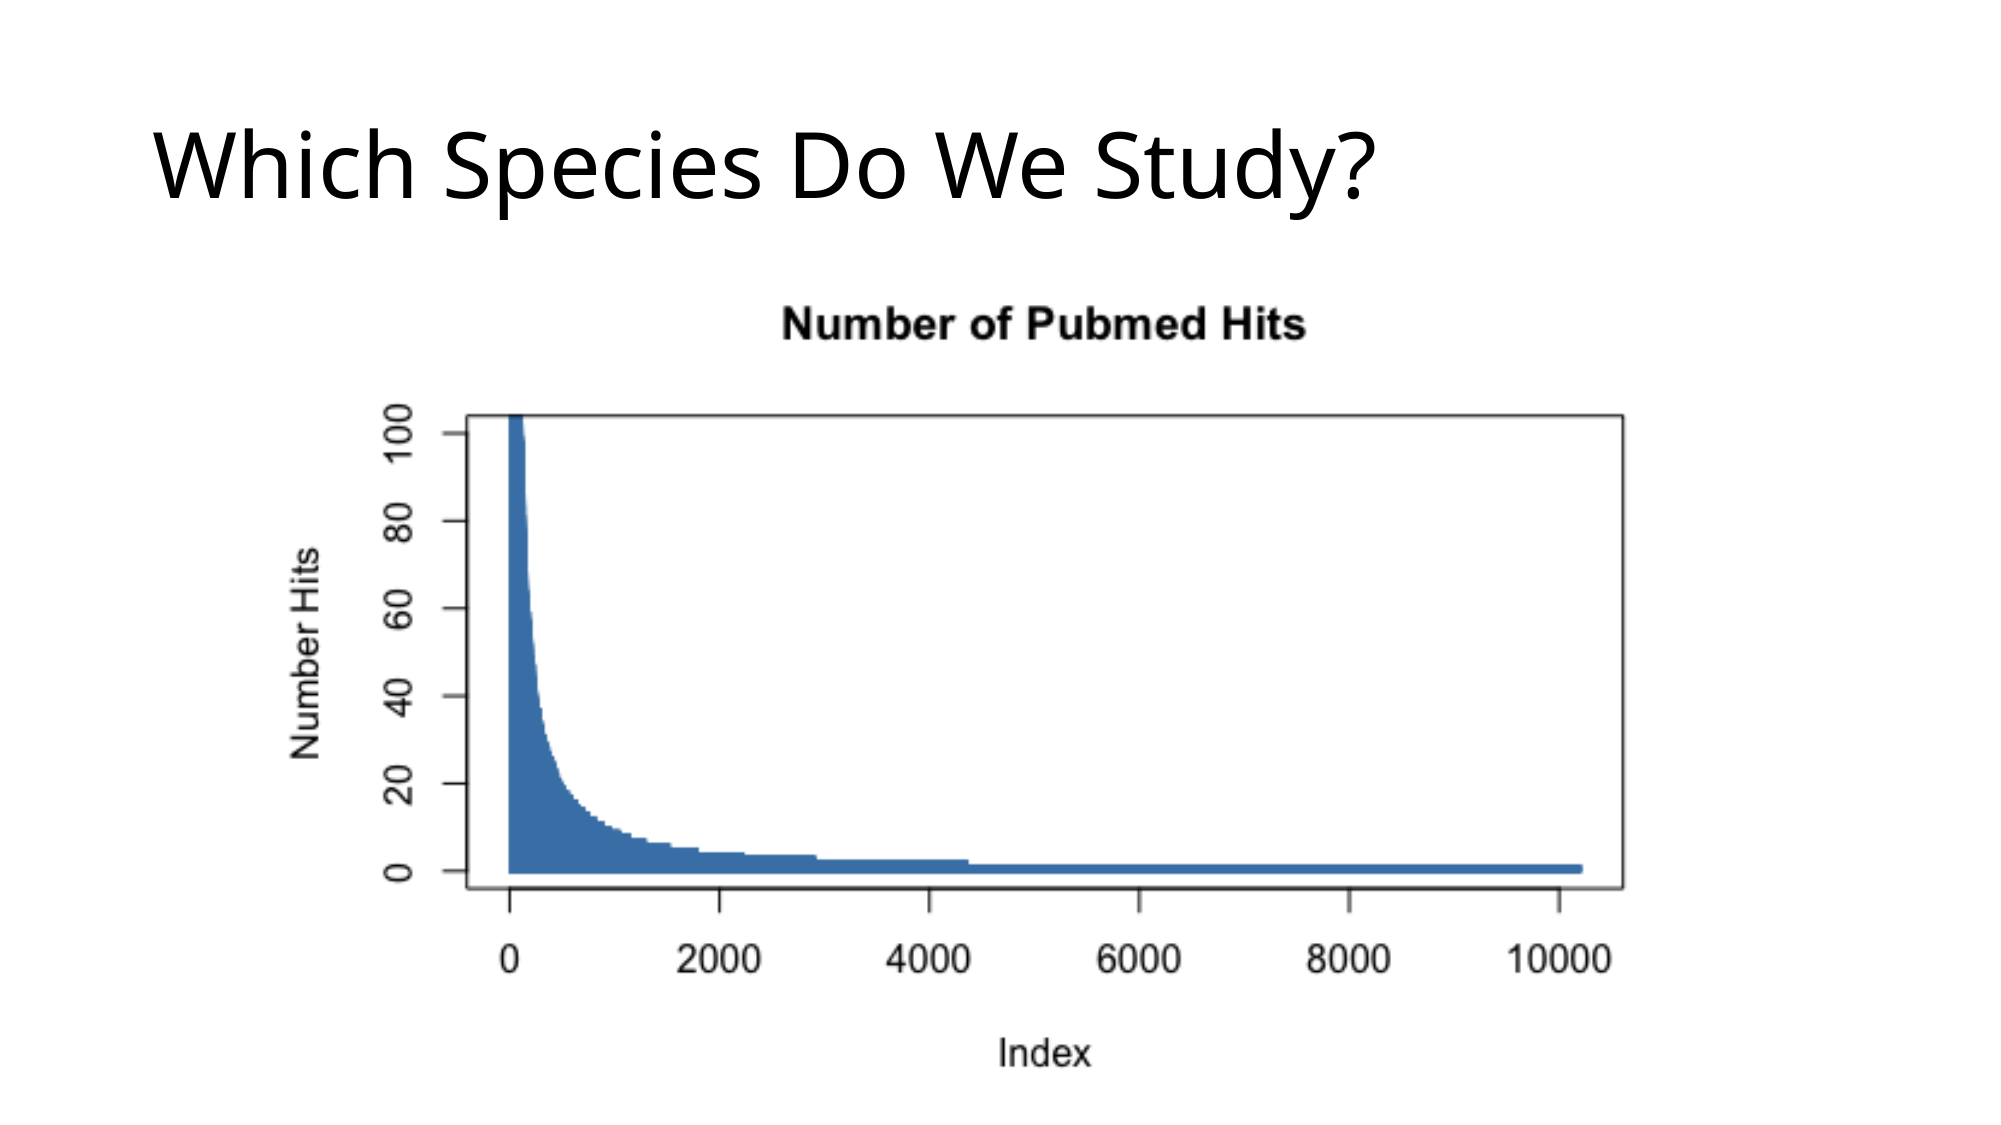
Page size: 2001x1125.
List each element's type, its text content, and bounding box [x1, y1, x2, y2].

title Which Species Do We Study? [137, 59, 1863, 278]
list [278, 227, 1722, 1125]
